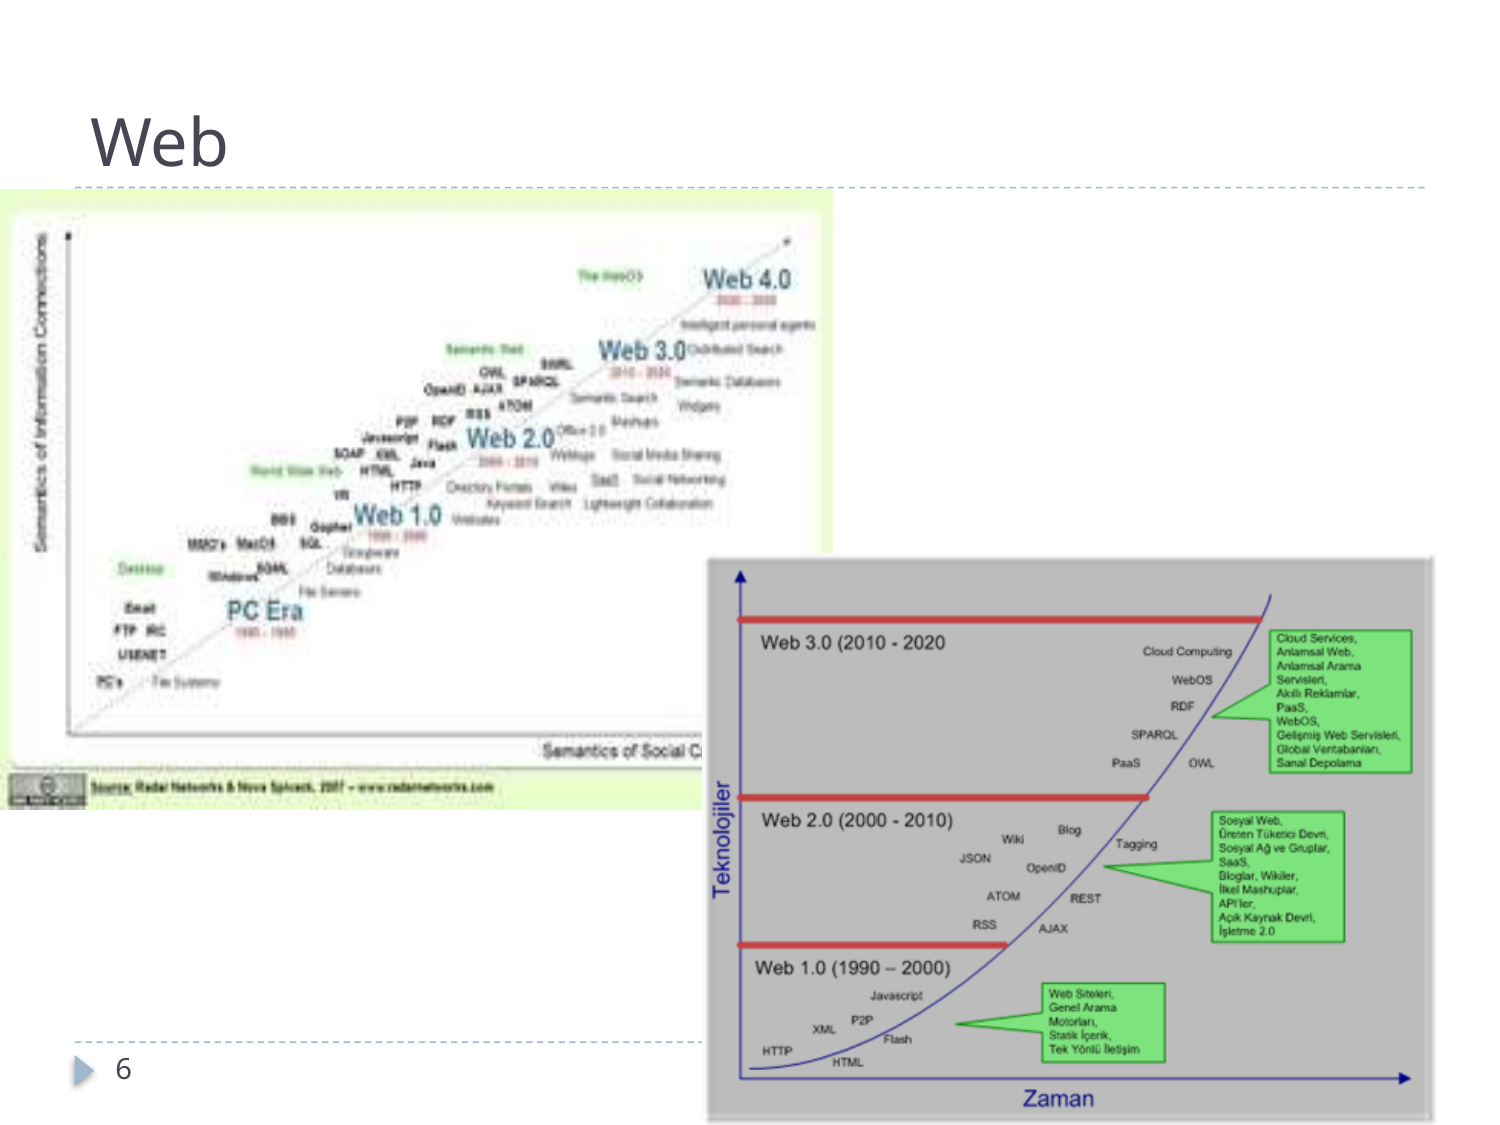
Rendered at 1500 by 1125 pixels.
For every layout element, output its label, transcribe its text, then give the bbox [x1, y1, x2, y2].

slide_number ‹#› [100, 1042, 426, 1103]
title Web [75, 24, 1425, 188]
picture [0, 189, 1436, 1125]
